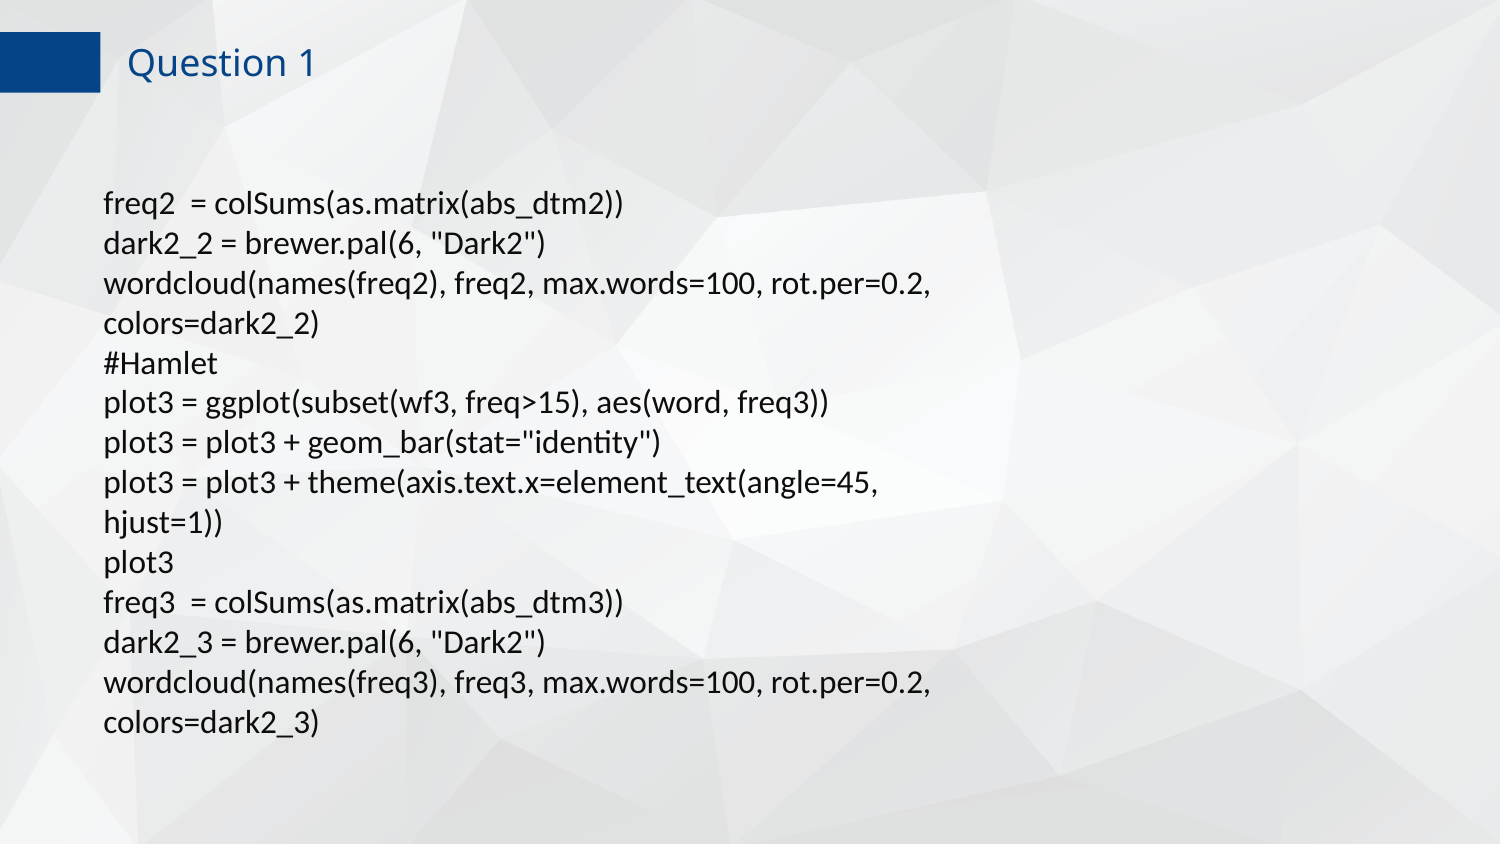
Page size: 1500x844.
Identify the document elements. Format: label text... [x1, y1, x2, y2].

text_box freq2 = colSums(as.matrix(abs_dtm2)) dark2_2 = brewer.pal(6, "Dark2") wordcloud(names(freq2), freq2, max.words=100, rot.per=0.2, colors=dark2_2) #Hamlet plot3 = ggplot(subset(wf3, freq>15), aes(word, freq3)) plot3 = plot3 + geom_bar(stat="identity") plot3 = plot3 + theme(axis.text.x=element_text(angle=45, hjust=1)) plot3 freq3 = colSums(as.matrix(abs_dtm3)) dark2_3 = brewer.pal(6, "Dark2") wordcloud(names(freq3), freq3, max.words=100, rot.per=0.2, colors=dark2_3) [88, 173, 1007, 748]
text_box Question 1 [112, 32, 739, 137]
picture [0, 0, 1500, 844]
text_box [0, 30, 102, 95]
